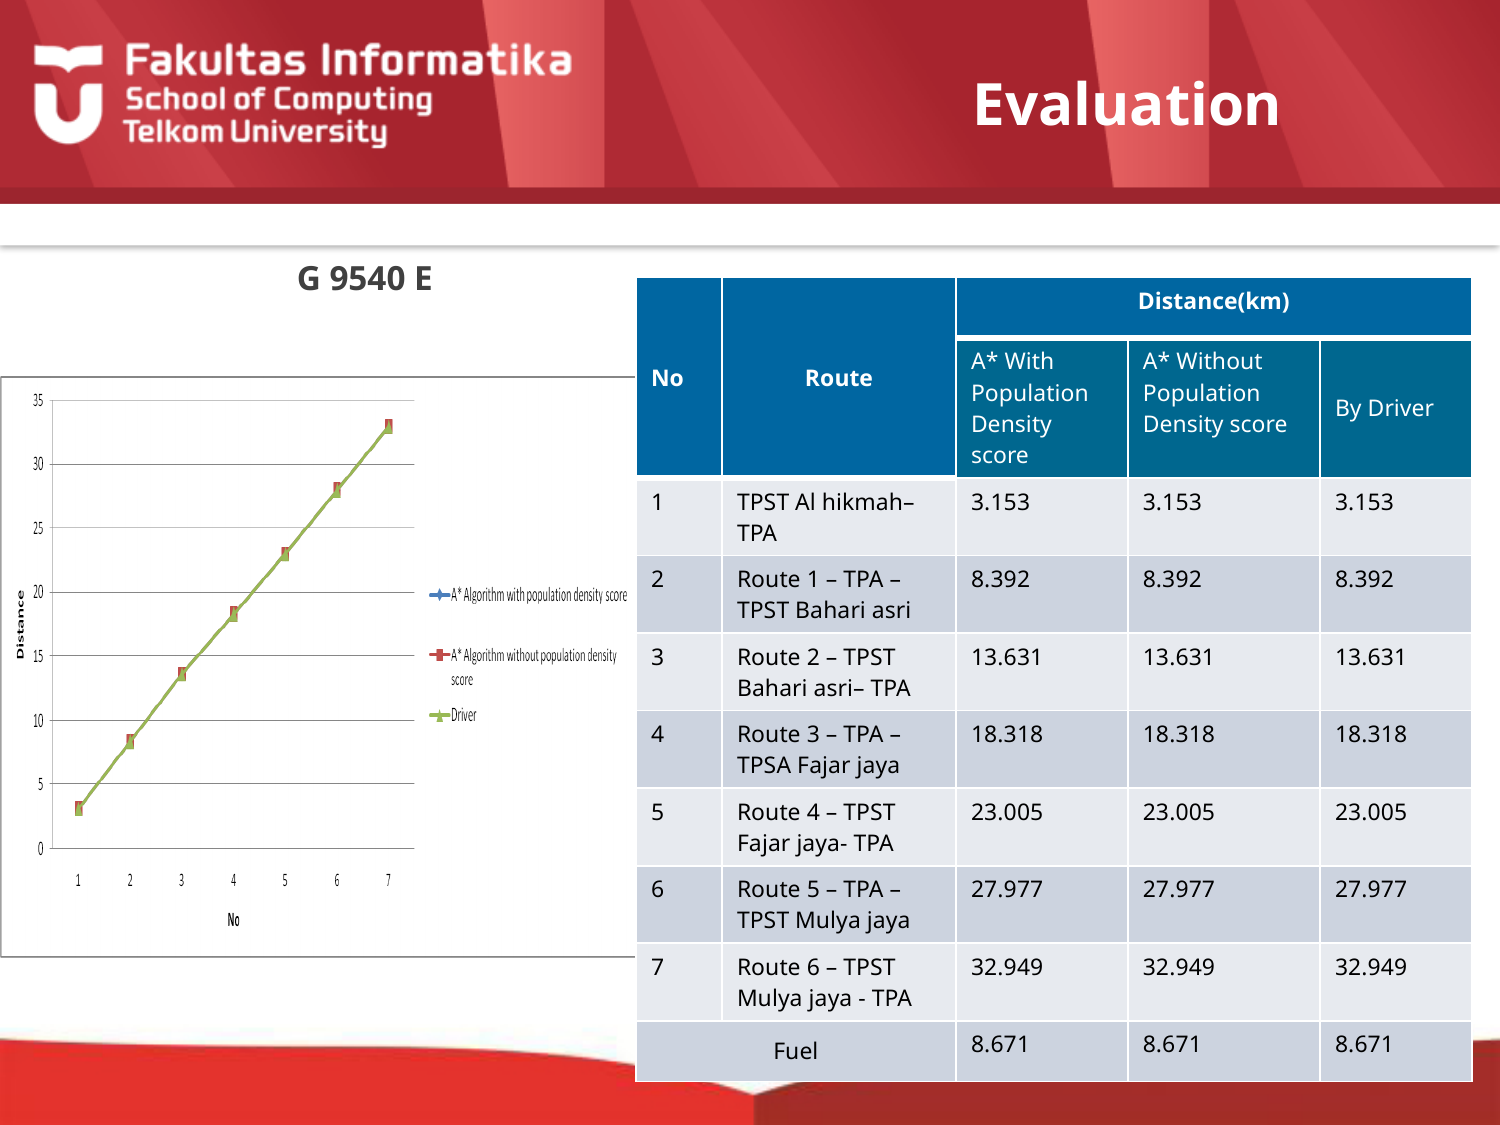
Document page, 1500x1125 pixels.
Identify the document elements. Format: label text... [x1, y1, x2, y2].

table_header Route [723, 278, 955, 475]
table_cell 3.153 [1129, 479, 1319, 555]
table_cell 27.977 [1321, 867, 1471, 942]
table_cell 23.005 [957, 789, 1127, 865]
table_cell 4 [643, 711, 721, 787]
table_cell TPST Al hikmah– TPA [723, 481, 955, 555]
table_cell 32.949 [1129, 944, 1319, 1020]
picture [0, 1024, 1500, 1125]
table_cell 13.631 [957, 634, 1127, 710]
table_cell 8.671 [1129, 1022, 1319, 1081]
table_cell 3.153 [957, 479, 1127, 555]
table_cell Route 6 – TPST Mulya jaya - TPA [723, 944, 955, 1020]
picture [0, 0, 1500, 203]
table_cell 18.318 [1321, 711, 1471, 787]
table_cell Route 4 – TPST Fajar jaya- TPA [723, 789, 955, 865]
table_cell 13.631 [1321, 634, 1471, 710]
table_cell By Driver [1321, 341, 1471, 477]
table_cell 32.949 [957, 944, 1127, 1020]
table_cell 1 [643, 481, 721, 555]
table_header No [637, 278, 721, 475]
table_header Distance(km) [957, 278, 1471, 335]
table_cell 3.153 [1321, 479, 1471, 555]
table_cell 6 [643, 867, 721, 942]
picture [0, 375, 640, 959]
text_box G 9540 E [281, 234, 526, 319]
title Evaluation [957, 49, 1426, 155]
table_cell Route 1 – TPA – TPST Bahari asri [723, 556, 955, 632]
table_cell Fuel [637, 1022, 955, 1081]
table_cell Route 2 – TPST Bahari asri– TPA [723, 634, 955, 710]
table_cell 8.671 [957, 1022, 1127, 1081]
table_cell Route 5 – TPA – TPST Mulya jaya [723, 867, 955, 942]
table_cell 18.318 [957, 711, 1127, 787]
table_cell 23.005 [1321, 789, 1471, 865]
table_cell 7 [637, 944, 721, 1020]
table_cell A* With Population Density score [957, 341, 1127, 477]
table_cell 5 [643, 789, 721, 865]
table_cell 8.392 [957, 556, 1127, 632]
table_cell 3 [643, 634, 721, 710]
table_cell 23.005 [1129, 789, 1319, 865]
table_cell 8.671 [1321, 1022, 1471, 1081]
table_cell 18.318 [1129, 711, 1319, 787]
table_cell 8.392 [1129, 556, 1319, 632]
table_cell Route 3 – TPA – TPSA Fajar jaya [723, 711, 955, 787]
table_cell 27.977 [1129, 867, 1319, 942]
table_cell 2 [643, 556, 721, 632]
table_cell 8.392 [1321, 556, 1471, 632]
table_cell 32.949 [1321, 944, 1471, 1020]
table_cell 27.977 [957, 867, 1127, 942]
table_cell A* Without Population Density score [1129, 341, 1319, 477]
table_cell 13.631 [1129, 634, 1319, 710]
